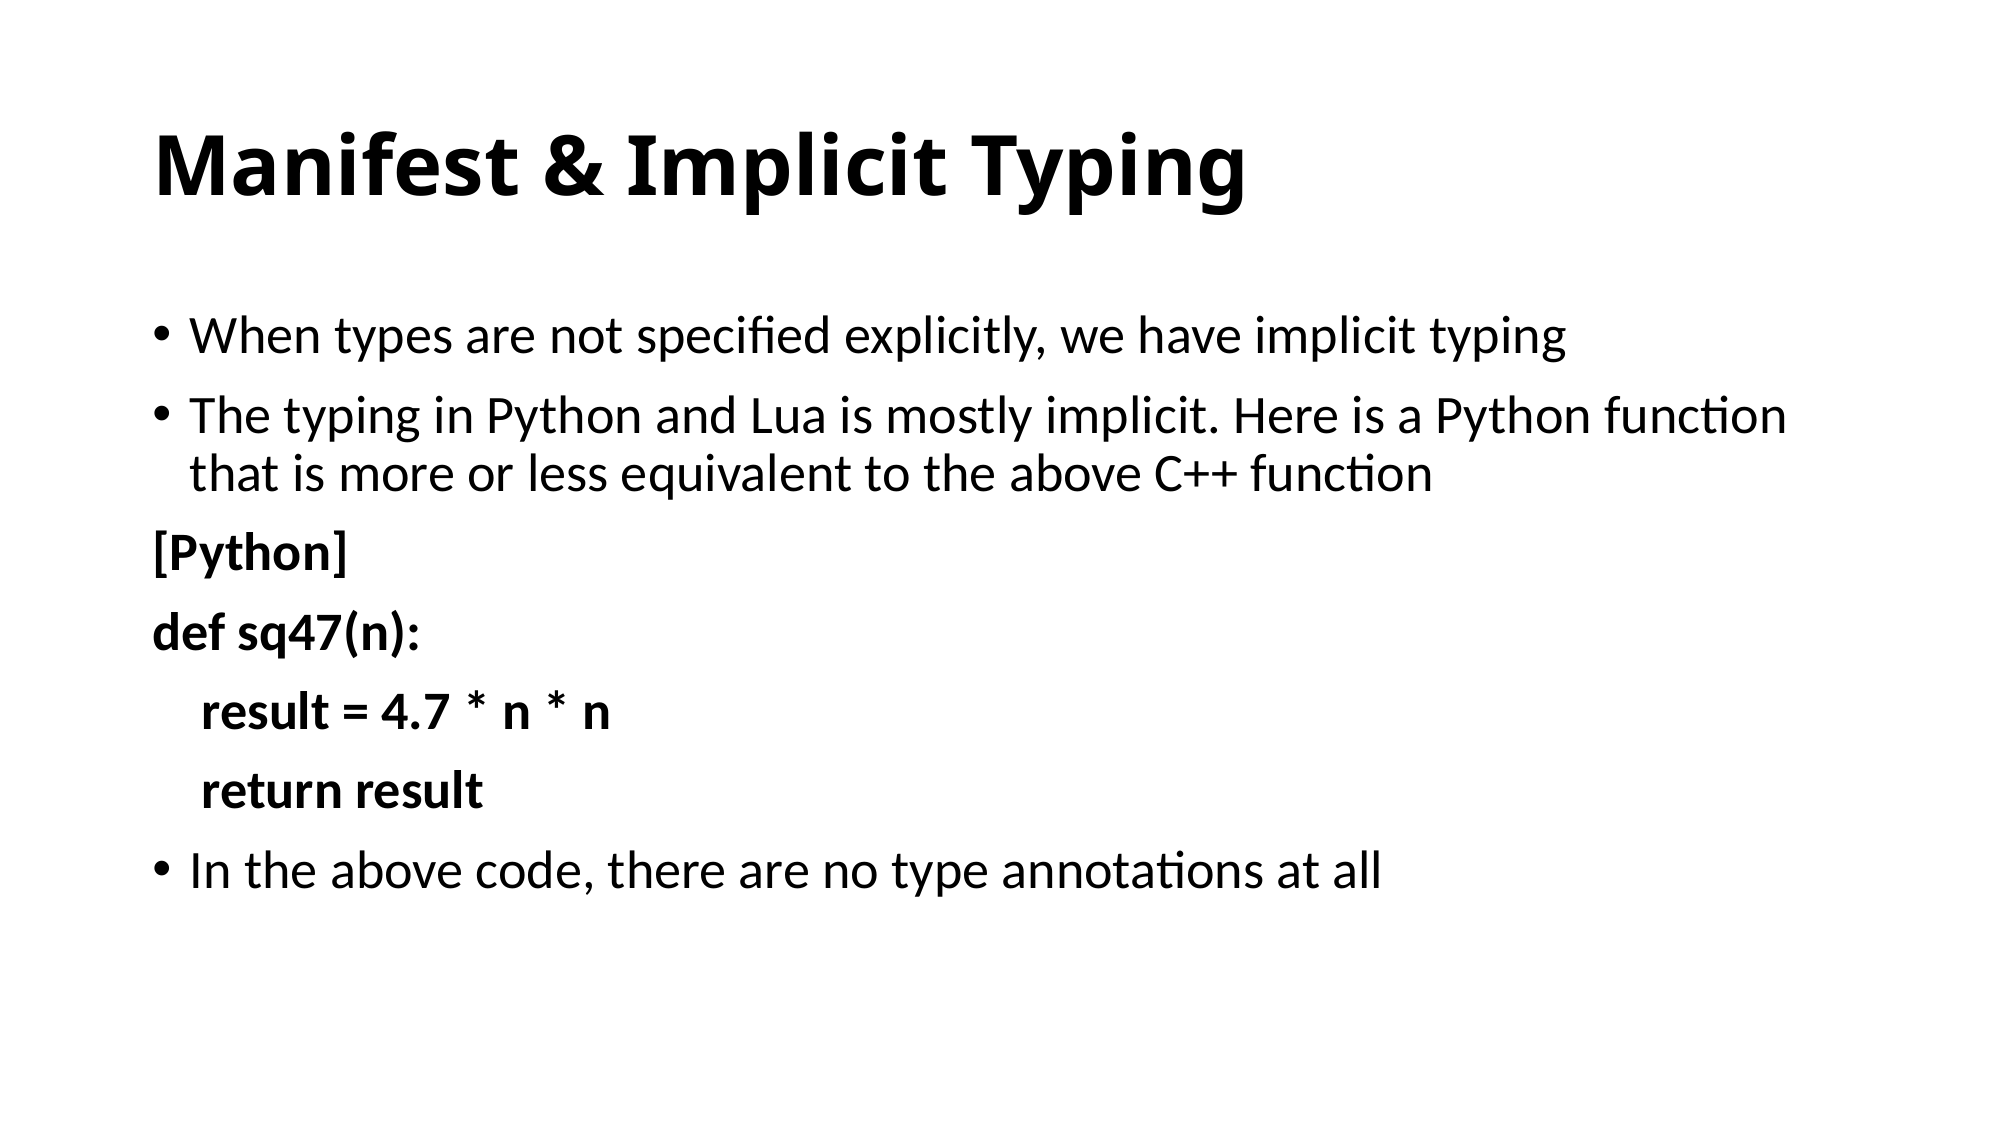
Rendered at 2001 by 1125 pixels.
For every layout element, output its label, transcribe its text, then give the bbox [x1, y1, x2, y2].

list When types are not specified explicitly, we have implicit typing The typing in Python and Lua is mostly implicit. Here is a Python function that is more or less equivalent to the above C++ function [Python] def sq47(n): result = 4.7 * n * n return result In the above code, there are no type annotations at all [137, 299, 1863, 1014]
title Manifest & Implicit Typing [137, 59, 1863, 278]
